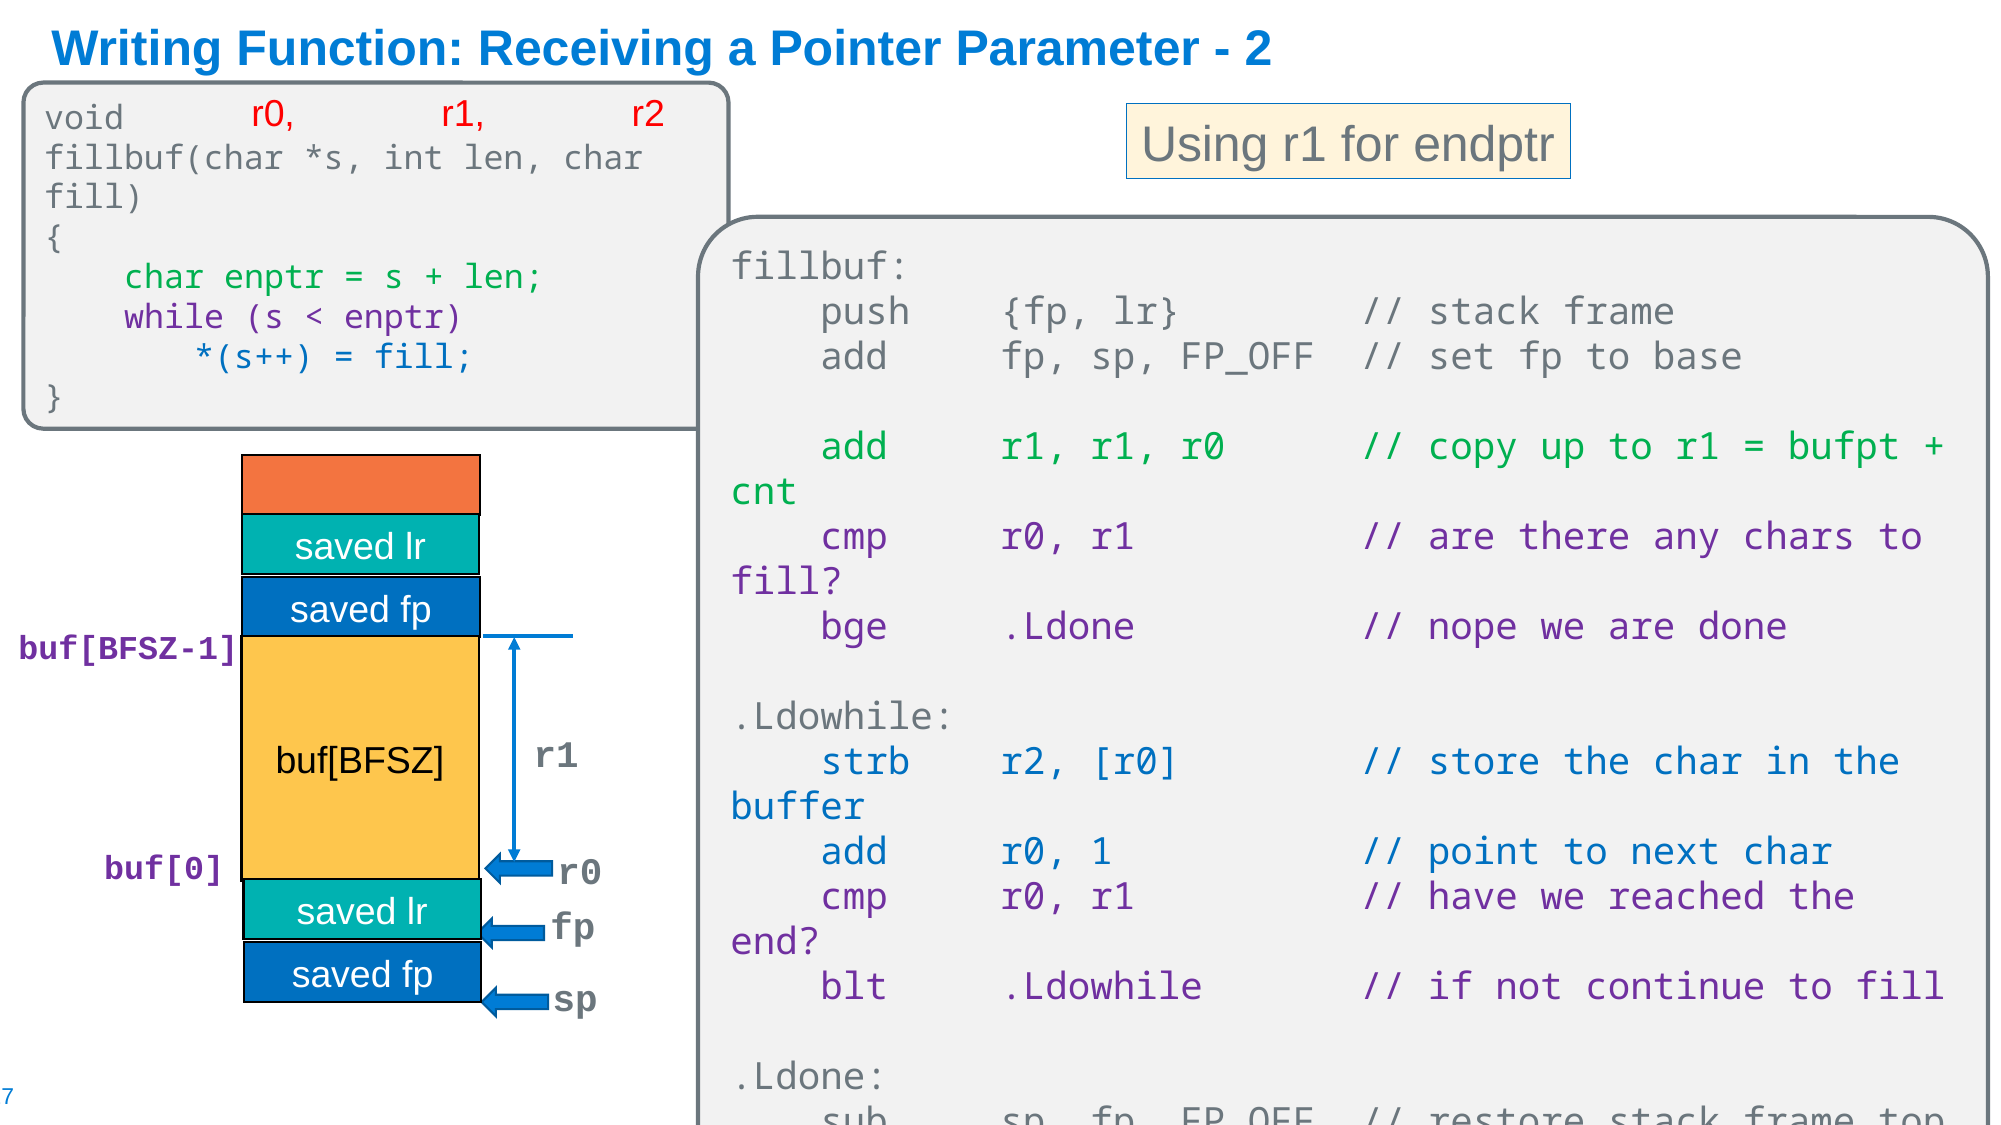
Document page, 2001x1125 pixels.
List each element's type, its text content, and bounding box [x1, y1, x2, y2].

text_box r0, r1, r2 [236, 81, 682, 142]
text_box x [1988, 1076, 2000, 1125]
text_box void fillbuf(char *s, int len, char fill) { char enptr = s + len; while (s < enptr) *(s++) = fill; } [23, 82, 729, 429]
title Writing Function: Receiving a Pointer Parameter - 2 [36, 8, 1389, 84]
text_box fillbuf: push {fp, lr} // stack frame add fp, sp, FP_OFF // set fp to base add r1, r1, r0 // copy up to r1 = bufpt + cnt cmp r0, r1 // are there any chars to fill? bge .Ldone // nope we are done .Ldowhile: strb r2, [r0] // store the char in the buffer add r0, 1 // point to next char cmp r0, r1 // have we reached the end? blt .Ldowhile // if not continue to fill .Ldone: sub sp, fp, FP_OFF // restore stack frame top pop {fp, lr} // restore registers bx lr // return to caller [697, 216, 1988, 1125]
text_box Using r1 for endptr [1126, 103, 1571, 179]
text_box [3, 455, 653, 1038]
